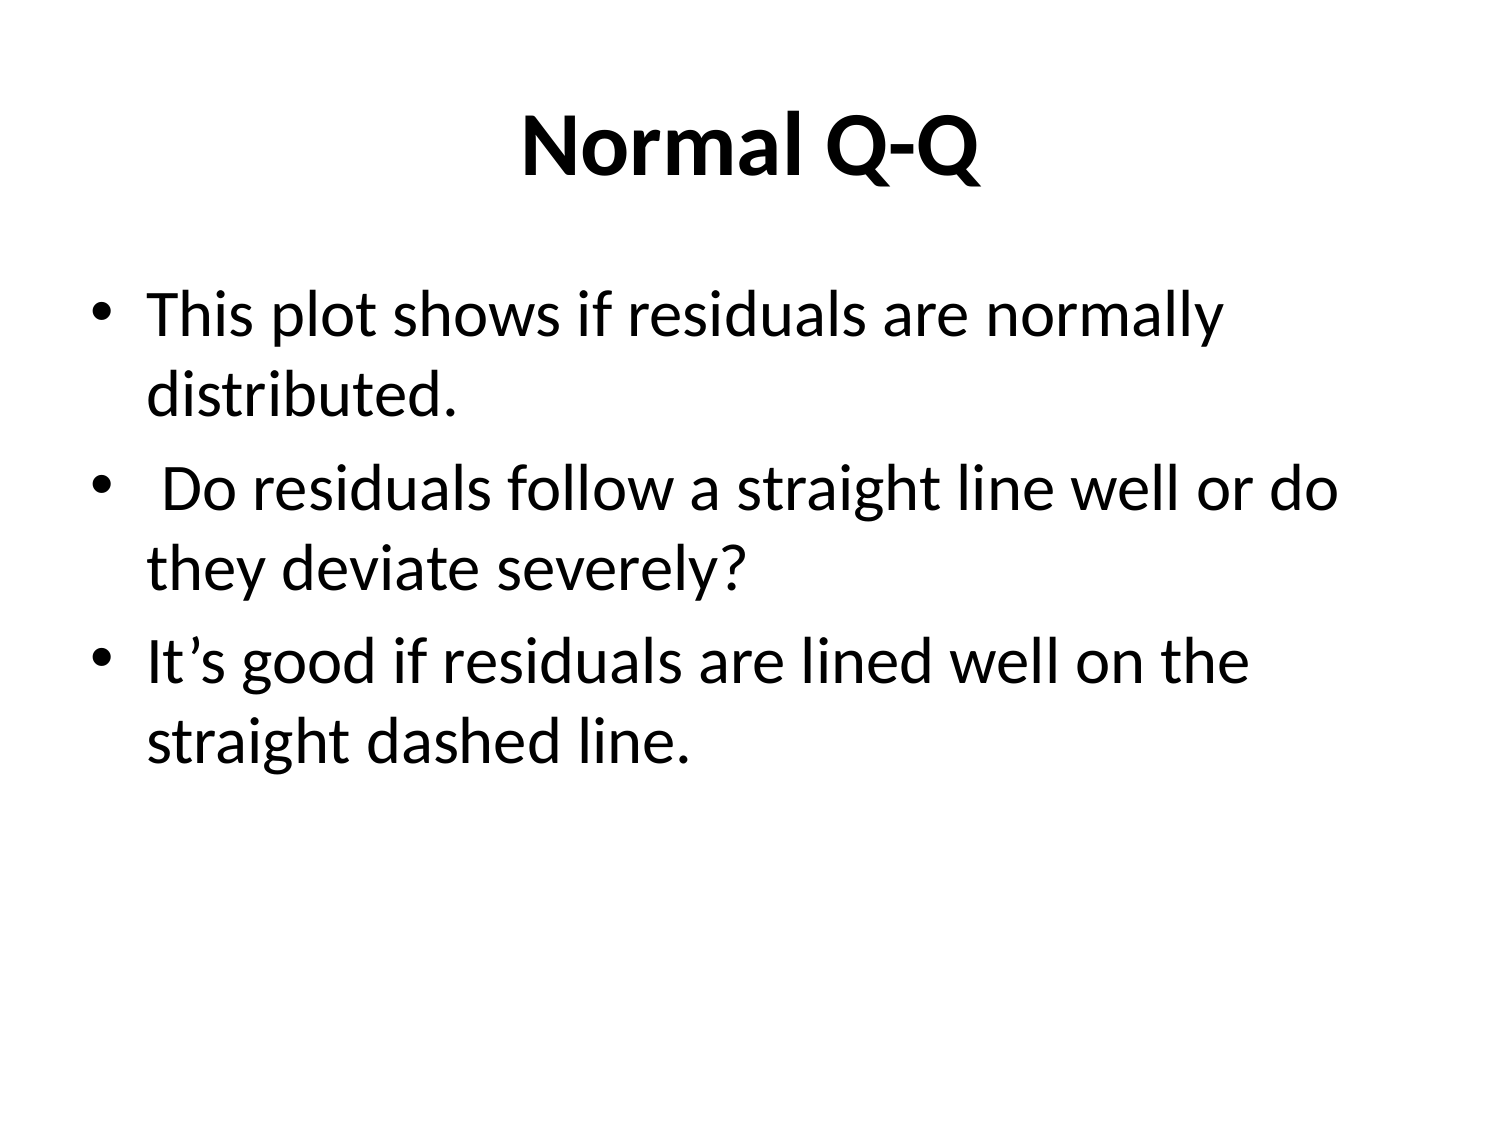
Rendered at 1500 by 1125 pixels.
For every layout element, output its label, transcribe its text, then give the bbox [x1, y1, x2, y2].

title Normal Q-Q [75, 45, 1425, 233]
list This plot shows if residuals are normally distributed. Do residuals follow a straight line well or do they deviate severely? It’s good if residuals are lined well on the straight dashed line. [75, 262, 1425, 1005]
